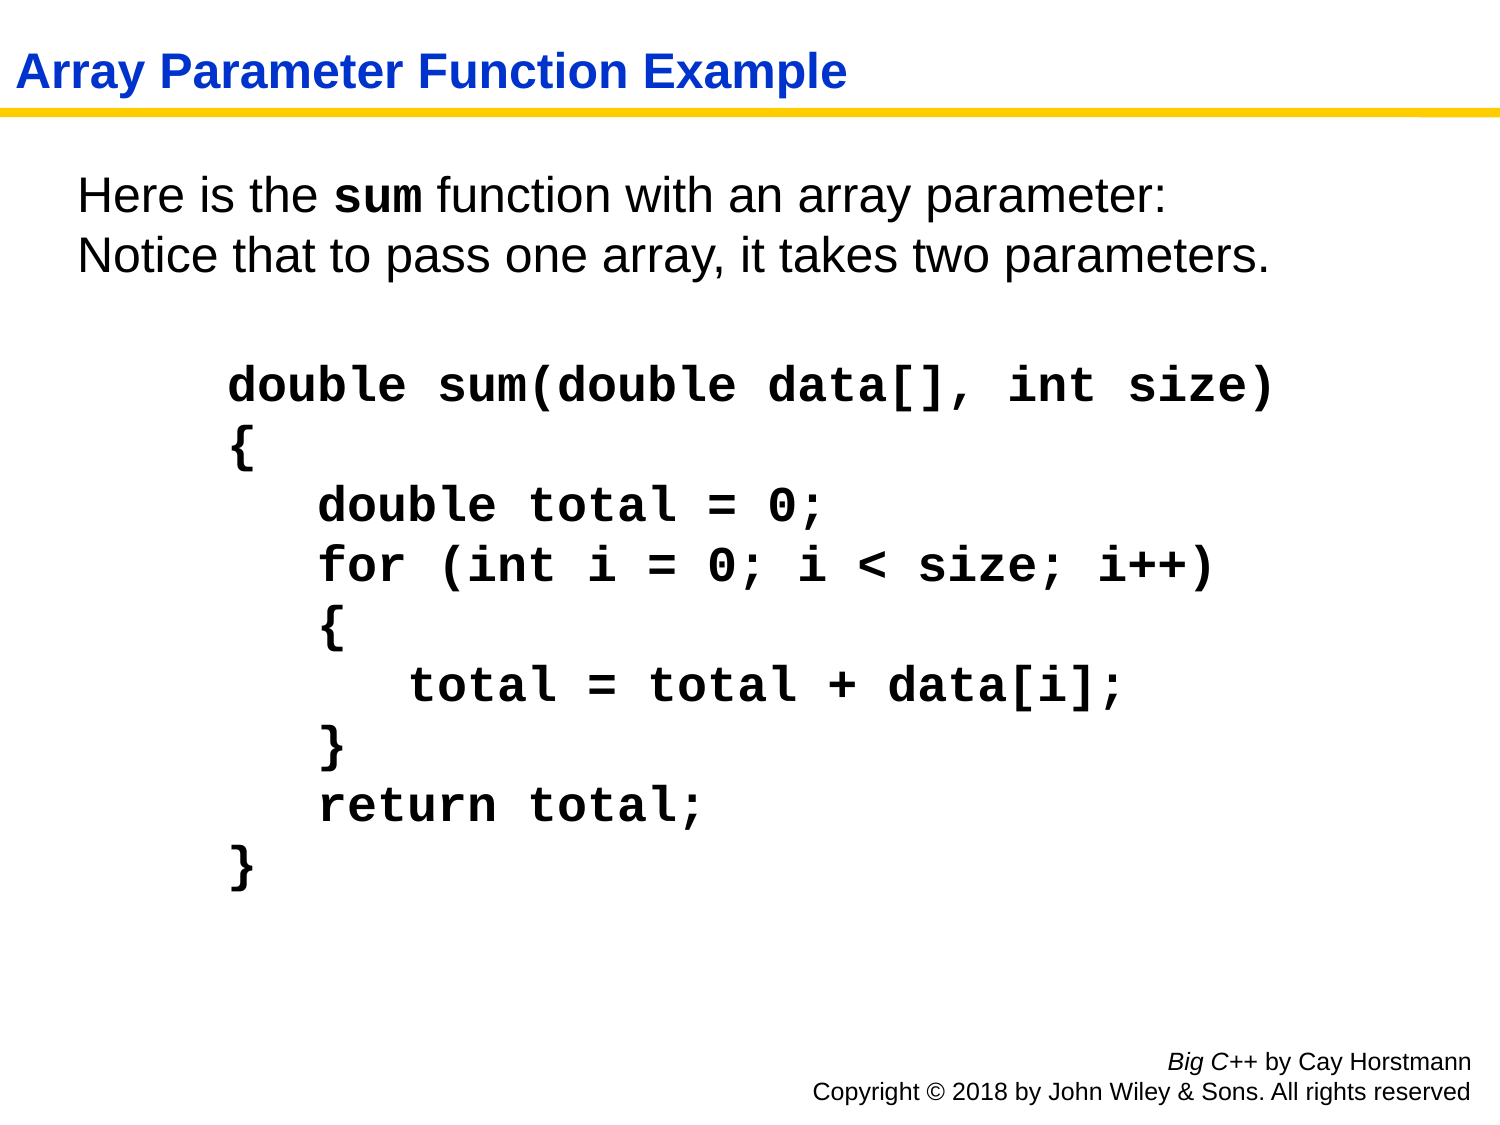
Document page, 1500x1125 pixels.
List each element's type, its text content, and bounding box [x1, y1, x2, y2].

text_box Here is the sum function with an array parameter: Notice that to pass one array, it takes two parameters. double sum(double data[], int size) { double total = 0; for (int i = 0; i < size; i++) { total = total + data[i]; } return total; } [5, 155, 1441, 1044]
title Array Parameter Function Example [0, 24, 1500, 113]
footer Big C++ by Cay Horstmann Copyright © 2018 by John Wiley & Sons. All rights reserved [624, 1037, 1488, 1101]
